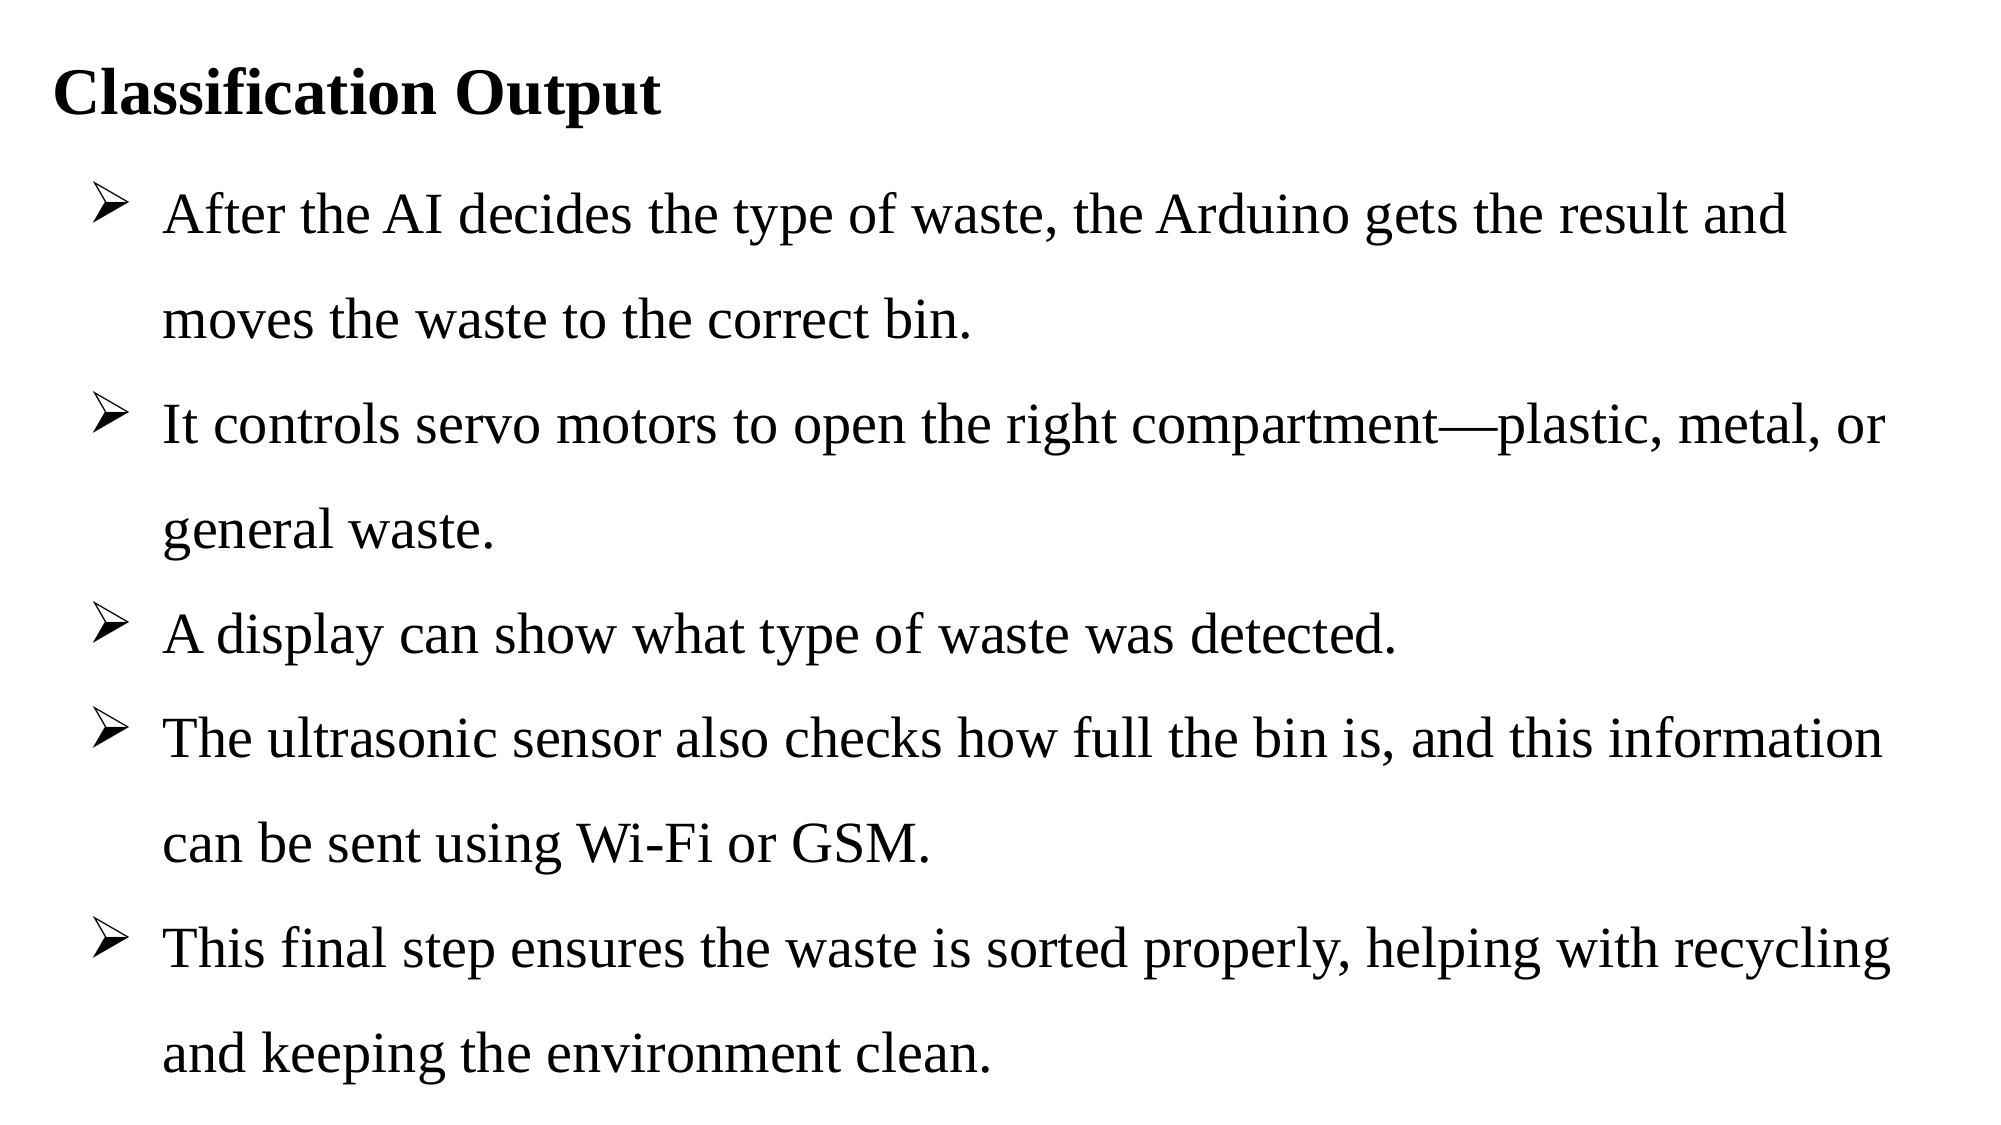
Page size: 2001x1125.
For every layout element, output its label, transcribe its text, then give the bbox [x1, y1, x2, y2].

text_box After the AI decides the type of waste, the Arduino gets the result and moves the waste to the correct bin. It controls servo motors to open the right compartment—plastic, metal, or general waste. A display can show what type of waste was detected. The ultrasonic sensor also checks how full the bin is, and this information can be sent using Wi-Fi or GSM. This final step ensures the waste is sorted properly, helping with recycling and keeping the environment clean. [73, 132, 1966, 1092]
list Classification Output [37, 0, 679, 109]
